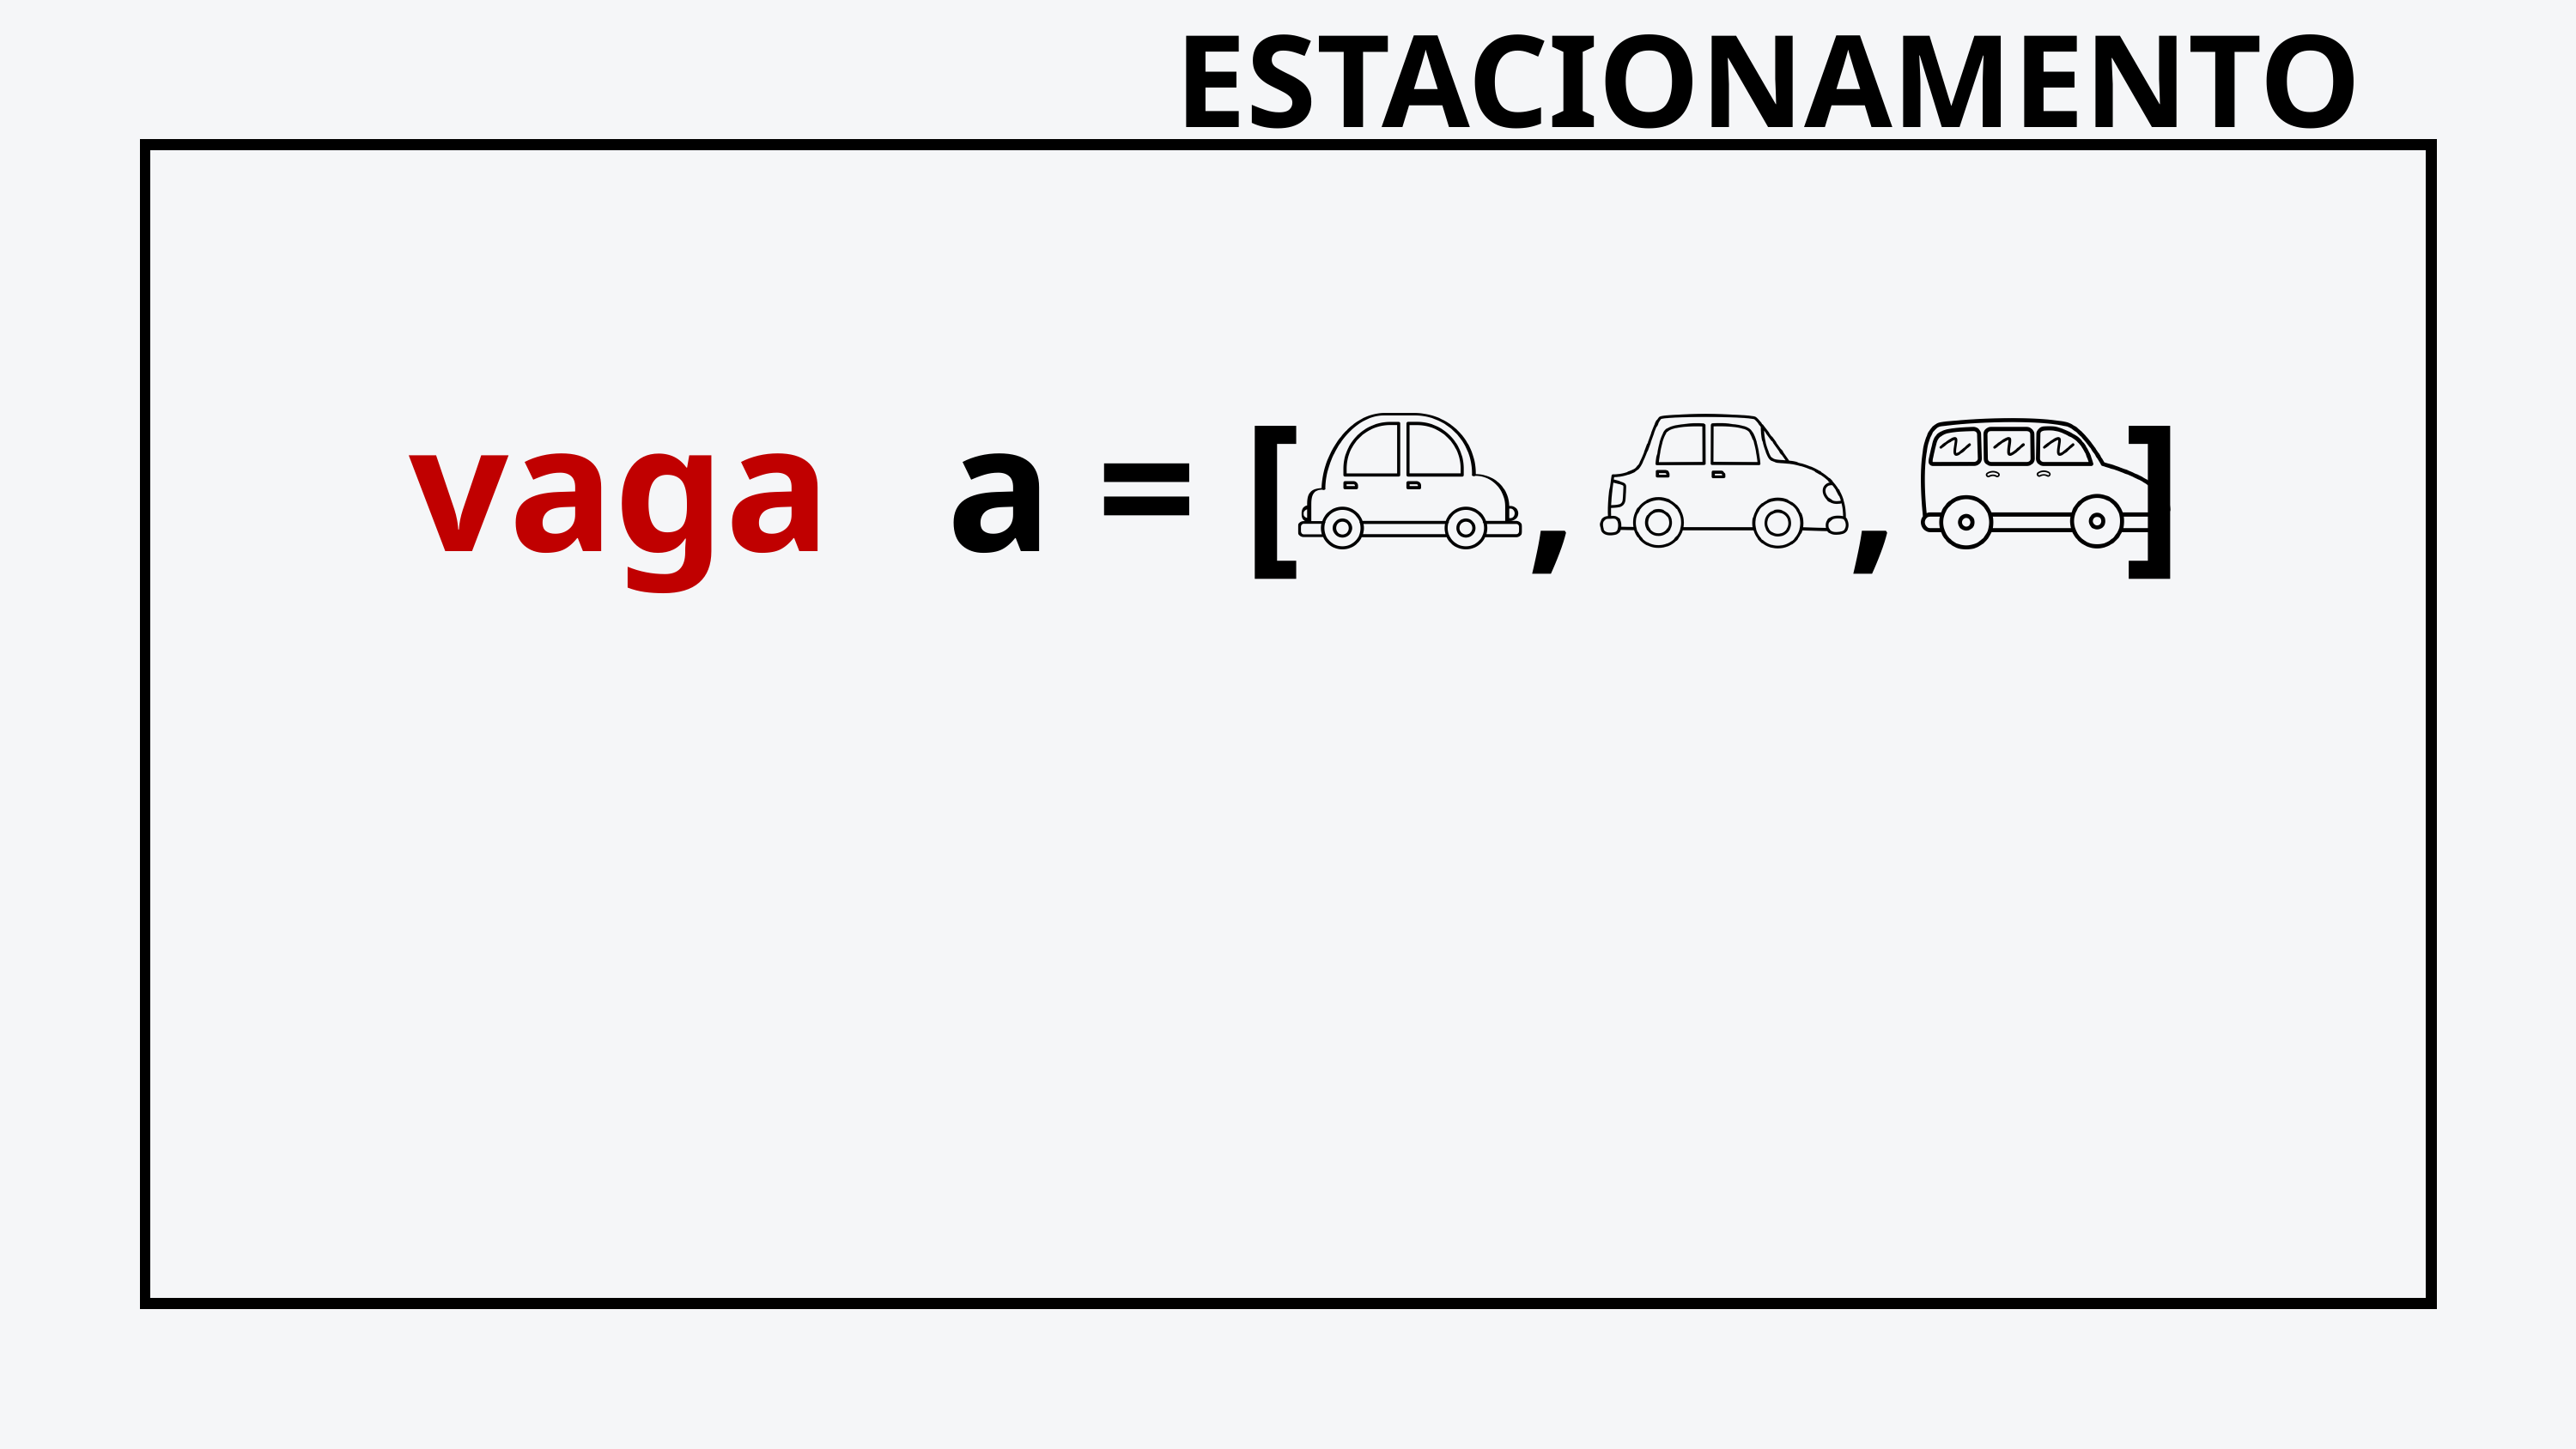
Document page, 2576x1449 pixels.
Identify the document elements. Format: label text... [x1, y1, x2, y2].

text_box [144, 144, 2432, 1304]
text_box ESTACIONAMENTO [1105, 0, 2432, 144]
